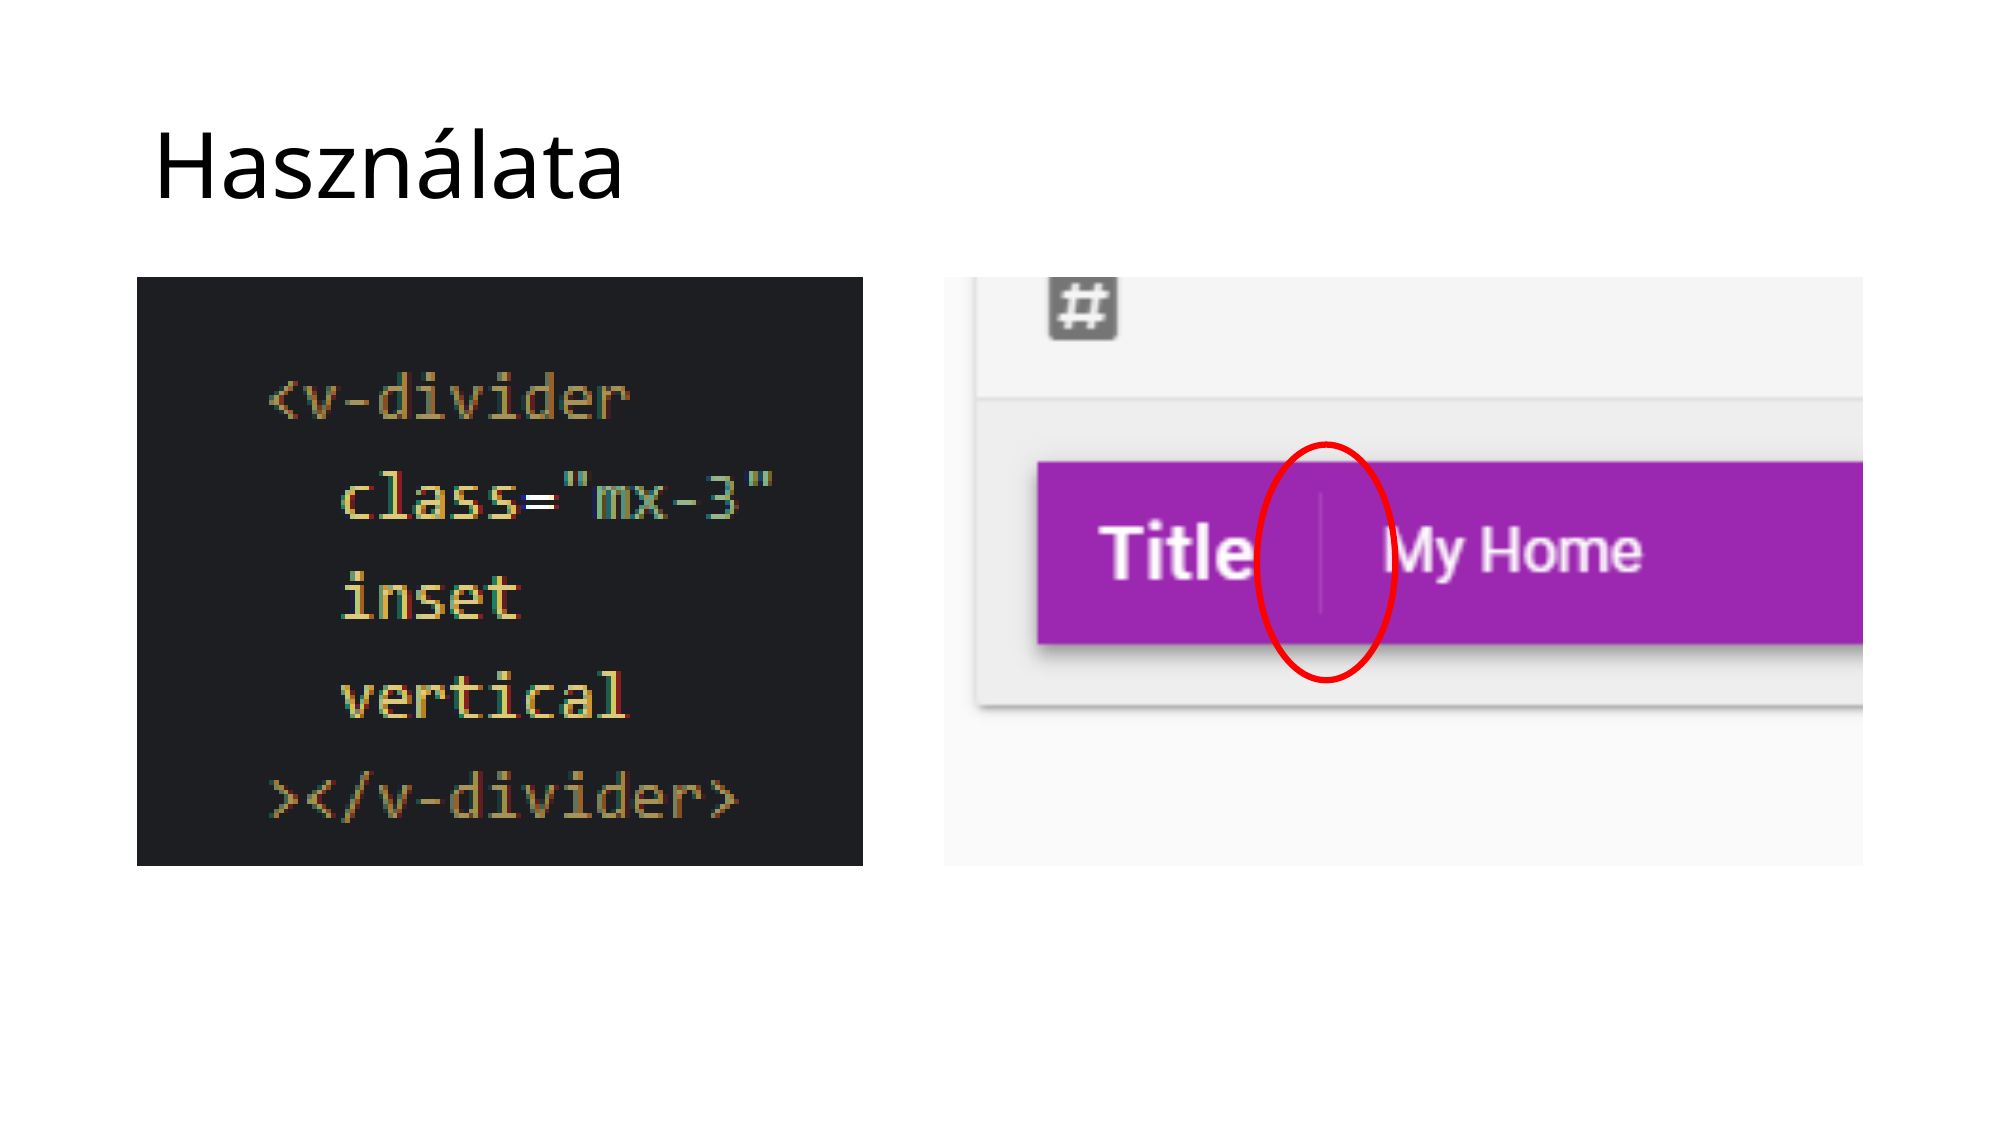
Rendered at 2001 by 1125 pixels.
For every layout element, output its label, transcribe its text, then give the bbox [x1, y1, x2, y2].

picture [944, 277, 1863, 866]
title Használata [137, 59, 1863, 278]
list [137, 277, 863, 866]
